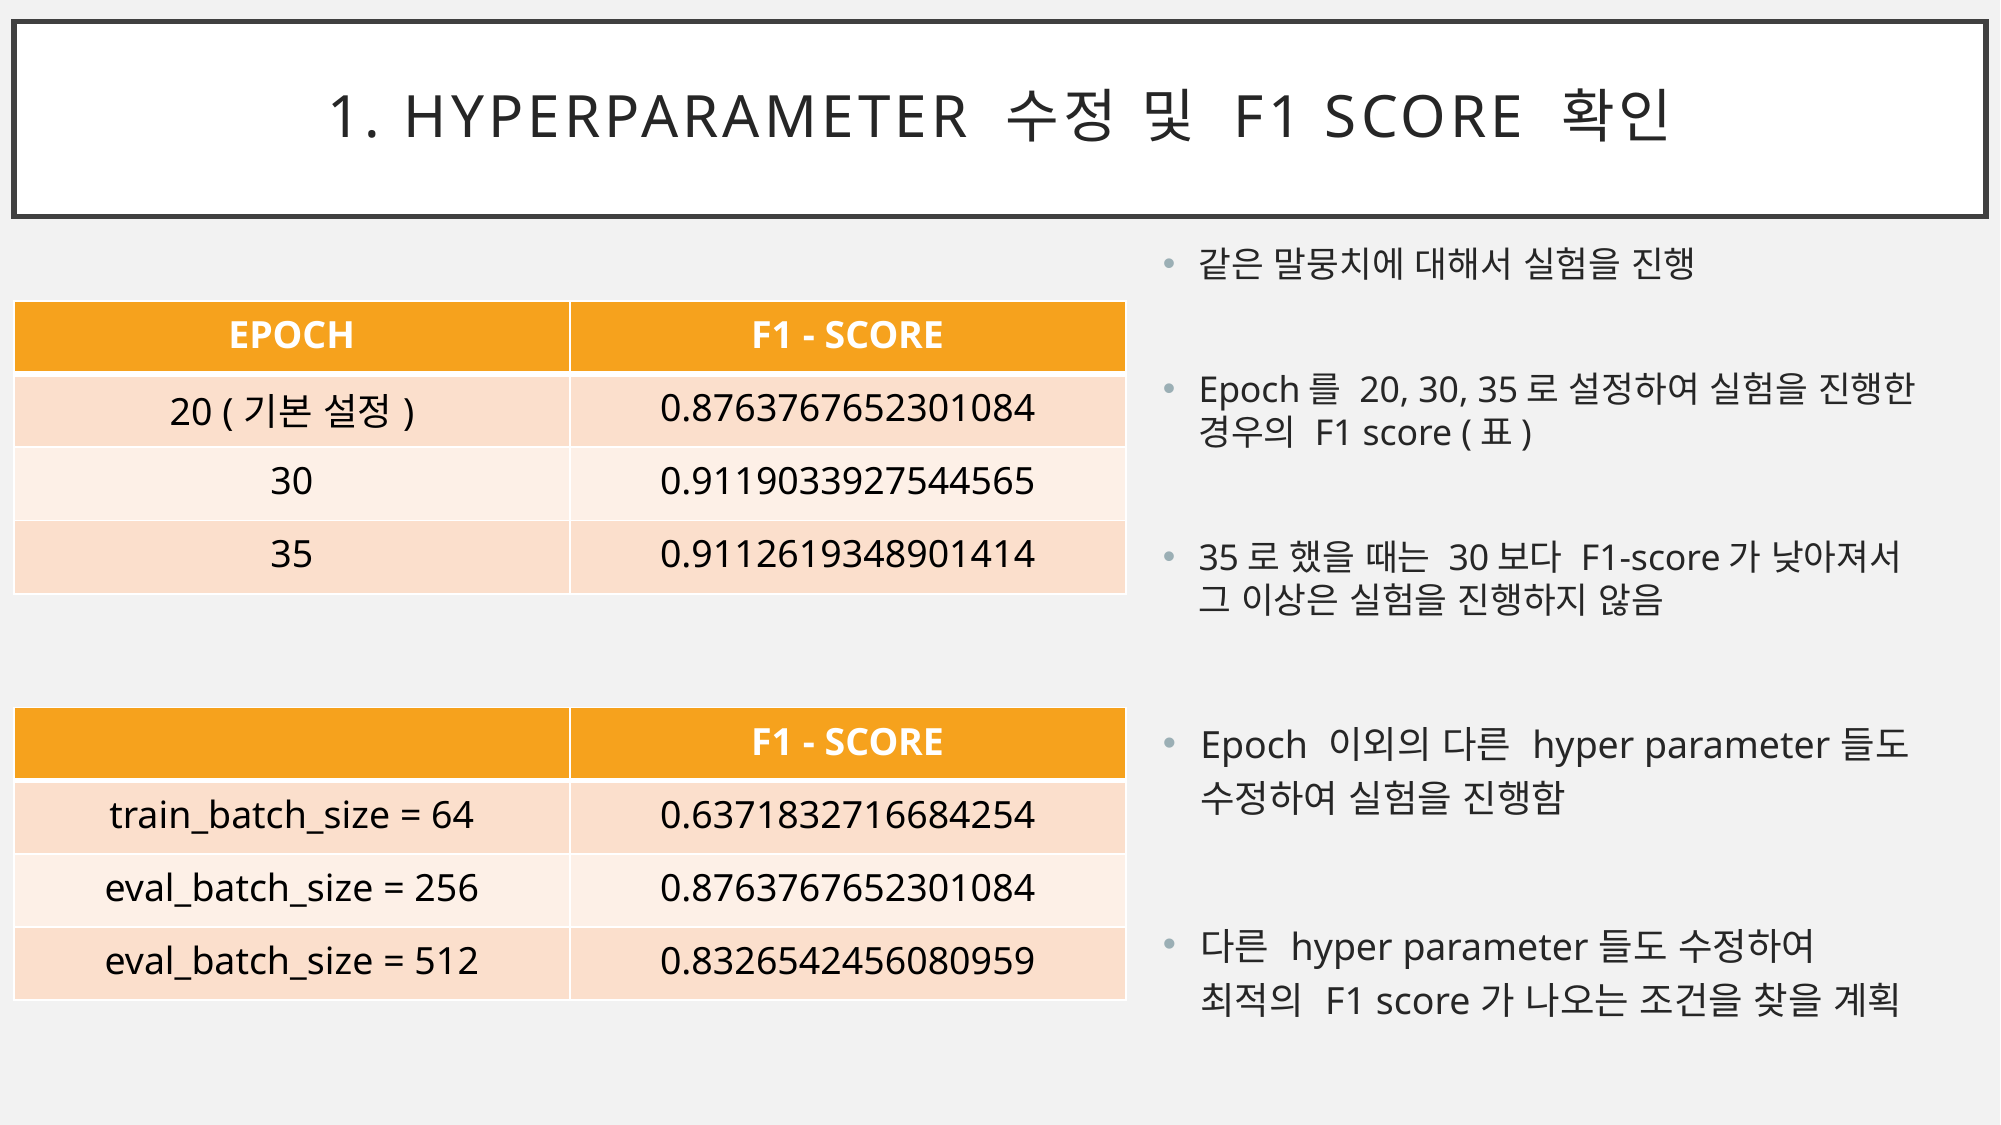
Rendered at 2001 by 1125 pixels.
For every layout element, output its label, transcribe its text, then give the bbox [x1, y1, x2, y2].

table_cell eval_batch_size = 256 [15, 855, 569, 926]
table_cell 0.8763767652301084 [571, 377, 1125, 446]
table_cell 0.6371832716684254 [571, 783, 1125, 853]
table_cell 0.8326542456080959 [571, 928, 1125, 999]
text_box 같은 말뭉치에 대해서 실험을 진행 Epoch를 20, 30, 35로 설정하여 실험을 진행한 경우의 F1 score (표) 35로 했을 때는 30보다 F1-score가 낮아져서 그 이상은 실험을 진행하지 않음 [1147, 234, 1946, 631]
table_header EPOCH [15, 302, 569, 371]
table_cell eval_batch_size = 512 [15, 928, 569, 999]
table_cell 0.9119033927544565 [571, 448, 1125, 520]
table_cell 30 [15, 448, 569, 520]
table_cell 0.8763767652301084 [571, 855, 1125, 926]
table_header F1 - SCORE [571, 708, 1125, 778]
table_cell 35 [15, 521, 569, 593]
table_cell train_batch_size = 64 [15, 783, 569, 853]
title 1. Hyperparameter 수정 및 F1 score 확인 [11, 19, 1989, 219]
table_cell 0.9112619348901414 [571, 521, 1125, 593]
text_box Epoch 이외의 다른 hyper parameter들도 수정하여 실험을 진행함 다른 hyper parameter들도 수정하여 최적의 F1 score가 나오는 조건을 찾을 계획 [1147, 707, 1946, 1053]
table_header [15, 708, 569, 778]
table_header F1 - SCORE [571, 302, 1125, 371]
table_cell 20 (기본 설정) [15, 377, 569, 446]
